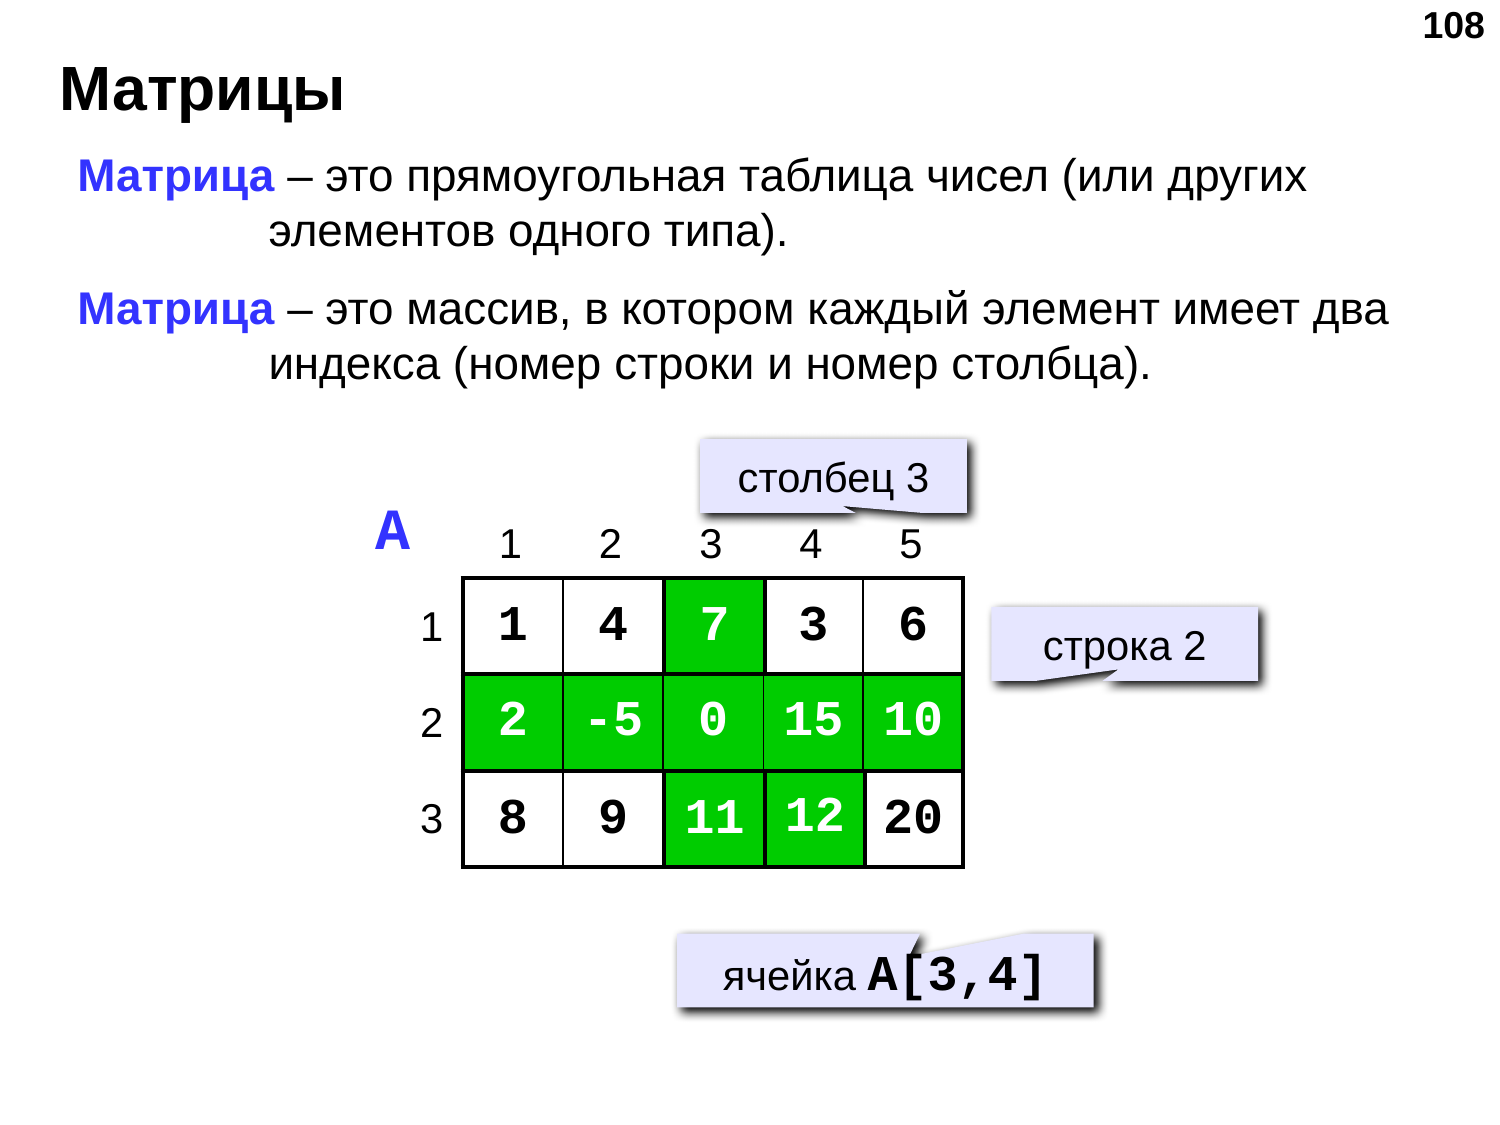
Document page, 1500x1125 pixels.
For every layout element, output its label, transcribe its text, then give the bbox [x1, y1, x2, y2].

text_box строка 2 [991, 606, 1259, 681]
text_box Матрица – это прямоугольная таблица чисел (или других элементов одного типа). Матрица – это массив, в котором каждый элемент имеет два индекса (номер строки и номер столбца). [62, 138, 1469, 404]
text_box ячейка A[3,4] [677, 933, 1094, 1008]
table_header -5 [564, 676, 662, 769]
title Матрицы [44, 41, 1500, 130]
table_header 3 [661, 513, 761, 578]
text_box столбец 3 [700, 439, 967, 513]
table_header 6 [864, 580, 961, 672]
table_header 5 [861, 521, 961, 578]
text_box ‹#› [1149, 0, 1500, 51]
table_cell 2 [405, 675, 458, 770]
table_cell 3 [405, 770, 458, 867]
table_header 4 [761, 524, 861, 578]
text_box A [339, 465, 447, 588]
table_cell 8 [465, 773, 562, 865]
table_header 12 [767, 773, 863, 865]
table_header 7 [666, 580, 763, 672]
table_header 0 [664, 676, 763, 769]
table_cell 9 [564, 773, 662, 865]
table_header 1 [460, 513, 560, 578]
table_header 2 [465, 676, 562, 769]
table_header 1 [405, 579, 458, 675]
table_header 4 [564, 580, 662, 672]
table_cell 11 [666, 773, 763, 865]
table_header 2 [560, 513, 661, 578]
table_header 3 [767, 580, 862, 672]
table_header 15 [764, 676, 862, 769]
table_header 10 [864, 676, 961, 769]
table_header 1 [465, 580, 562, 672]
table_cell 20 [867, 773, 961, 865]
